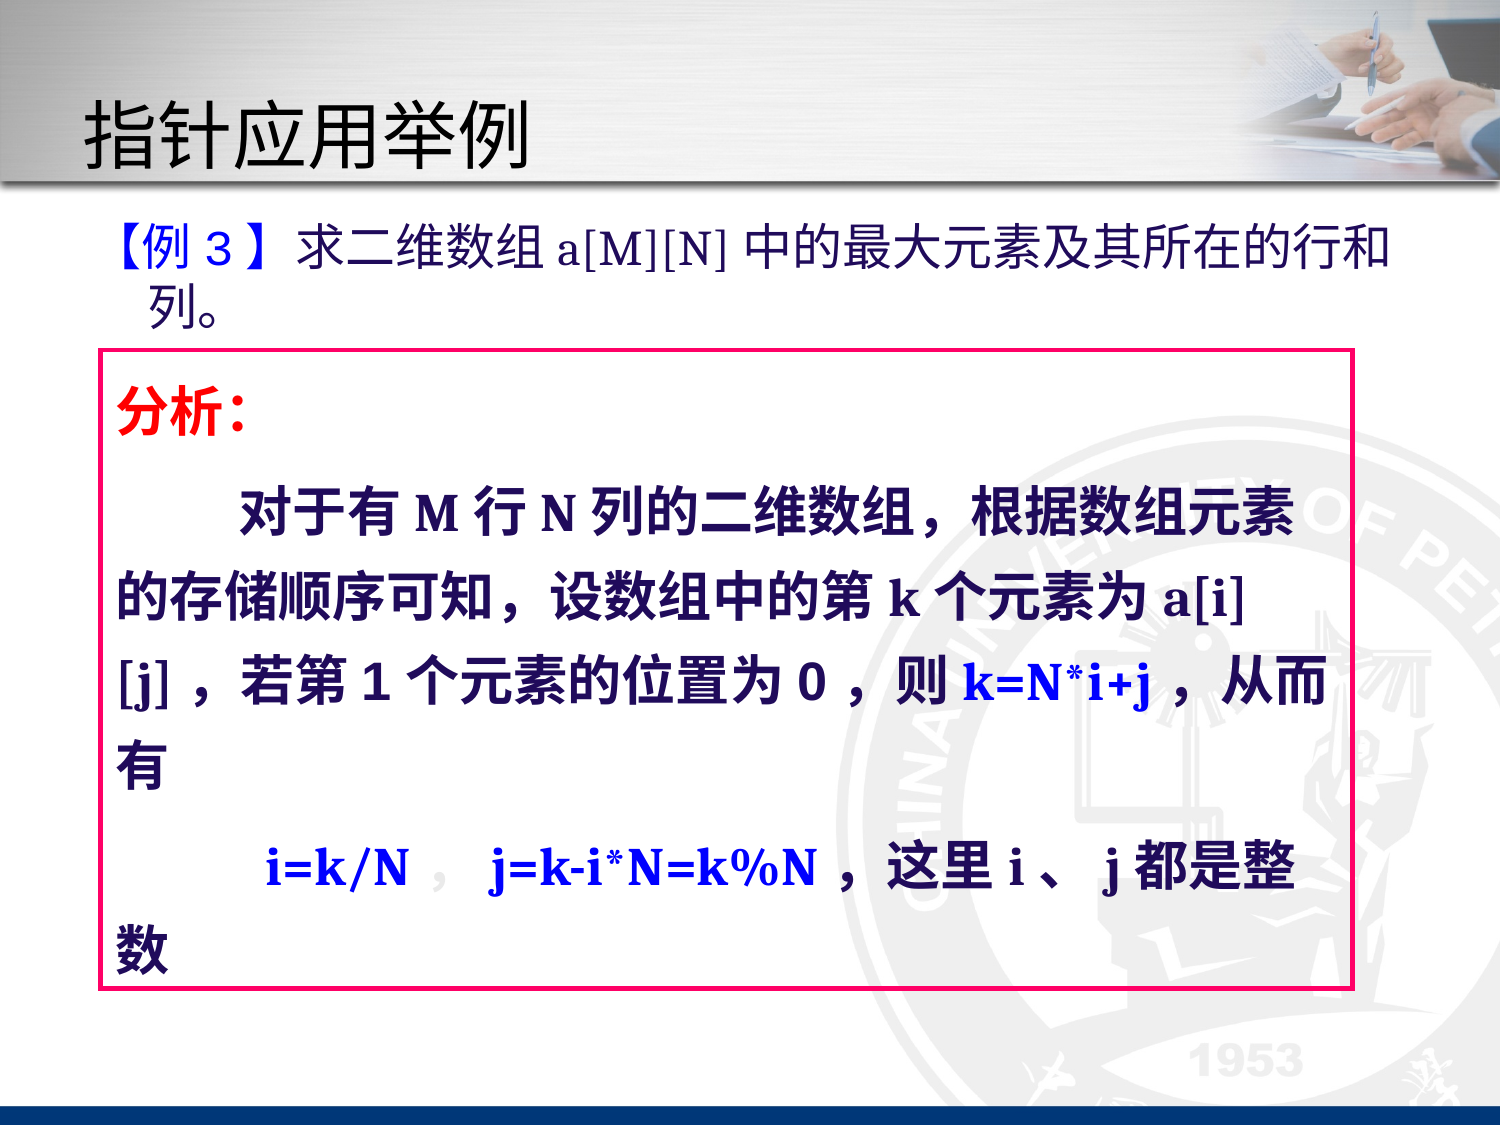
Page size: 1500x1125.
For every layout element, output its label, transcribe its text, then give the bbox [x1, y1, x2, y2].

text_box 分析： 对于有M行N列的二维数组，根据数组元素的存储顺序可知，设数组中的第k个元素为a[i][j]，若第1个元素的位置为0，则k=N*i+j，从而有 i=k/N，j=k-i*N=k%N，这里i、j都是整数 [100, 349, 1353, 989]
picture [0, 0, 1500, 1125]
title 指针应用举例 [67, 80, 1418, 188]
text_box 【例3】求二维数组a[M][N]中的最大元素及其所在的行和列。 [76, 208, 1459, 315]
